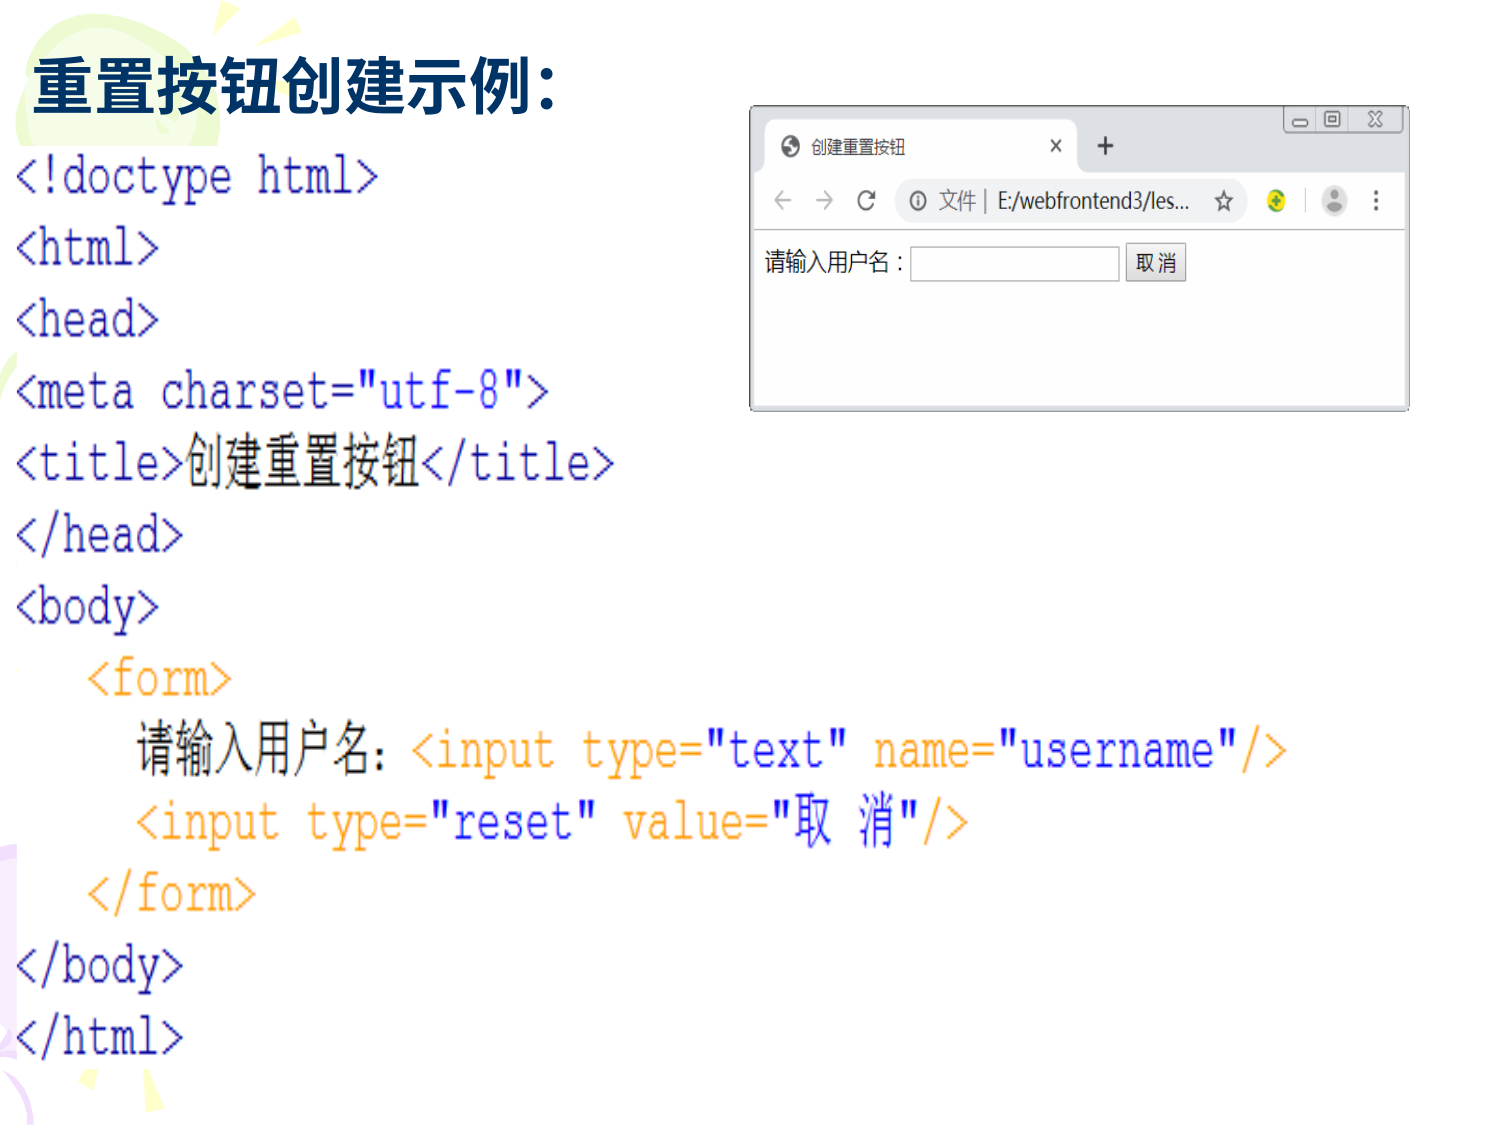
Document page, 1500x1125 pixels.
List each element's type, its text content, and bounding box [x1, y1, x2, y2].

title 重置按钮创建示例： [16, 16, 1426, 131]
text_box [16, 146, 1293, 1069]
picture [749, 105, 1410, 412]
